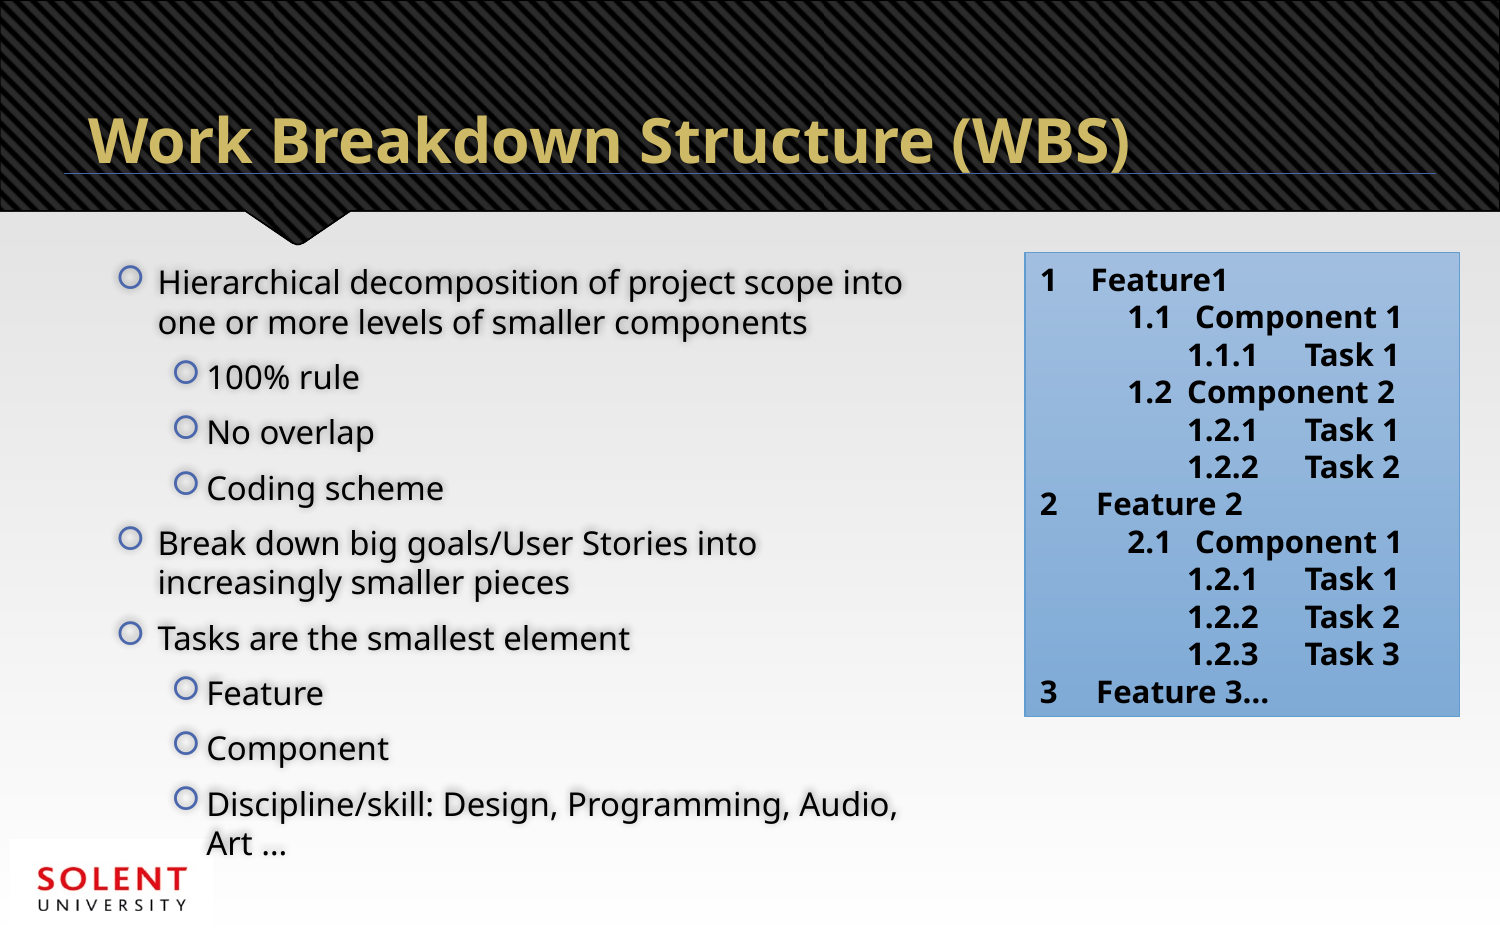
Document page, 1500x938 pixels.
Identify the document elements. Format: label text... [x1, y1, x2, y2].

picture [10, 839, 213, 938]
text_box 1 Feature1 1.1 Component 1 1.1.1 Task 1 1.2 Component 2 1.2.1 Task 1 1.2.2 Task 2 Feature 2 2.1 Component 1 1.2.1 Task 1 1.2.2 Task 2 1.2.3 Task 3 Feature 3… [1024, 252, 1460, 717]
title Work Breakdown Structure (WBS) [73, 50, 1415, 184]
list Hierarchical decomposition of project scope into one or more levels of smaller components 100% rule No overlap Coding scheme Break down big goals/User Stories into increasingly smaller pieces Tasks are the smallest element Feature Component Discipline/skill: Design, Programming, Audio, Art … [100, 252, 961, 872]
